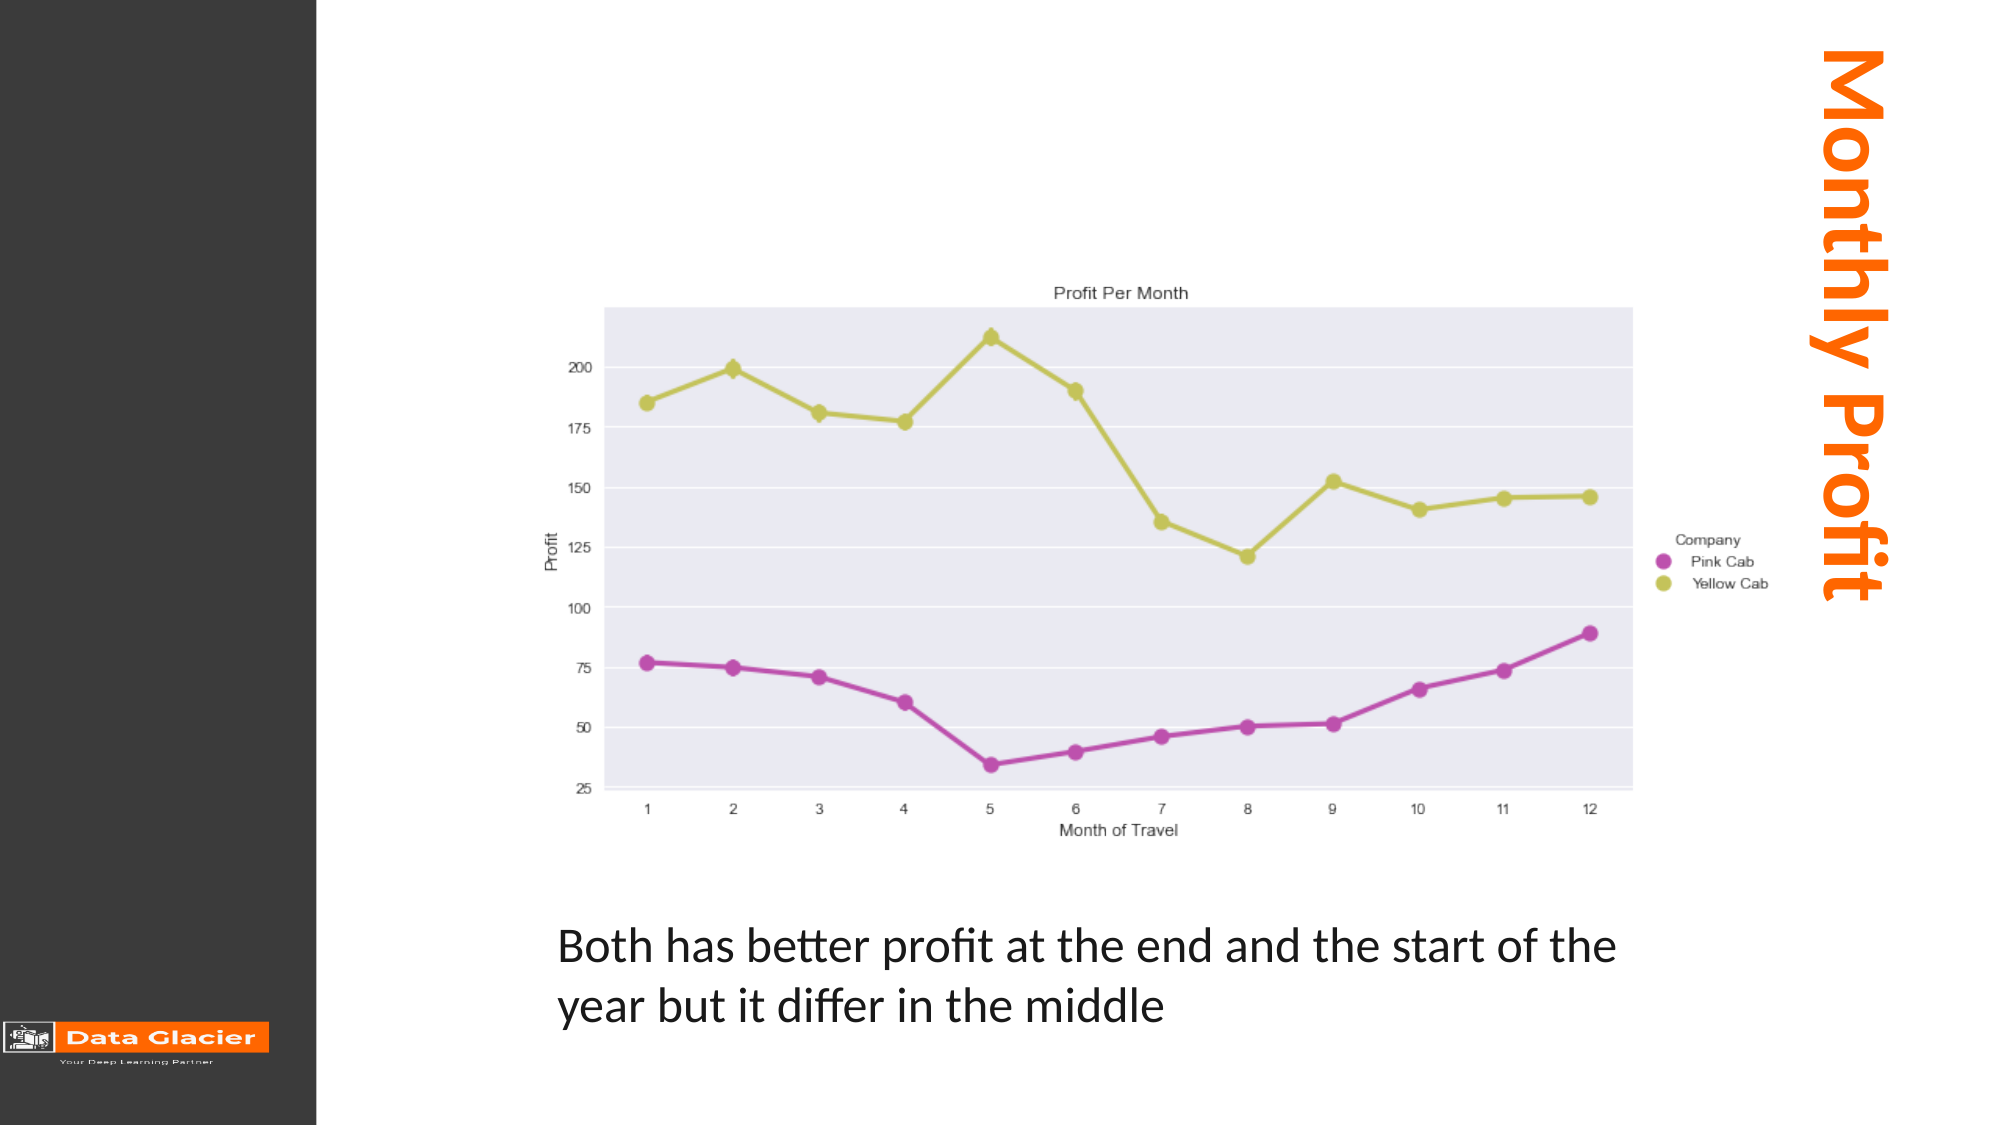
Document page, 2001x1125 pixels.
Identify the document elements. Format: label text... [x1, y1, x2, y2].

text_box Both has better profit at the end and the start of the year but it differ in the middle [542, 905, 1684, 1040]
picture [0, 961, 272, 1125]
picture [534, 276, 1782, 849]
title [0, 0, 316, 1125]
subtitle Monthly Profit [316, 0, 2000, 1125]
